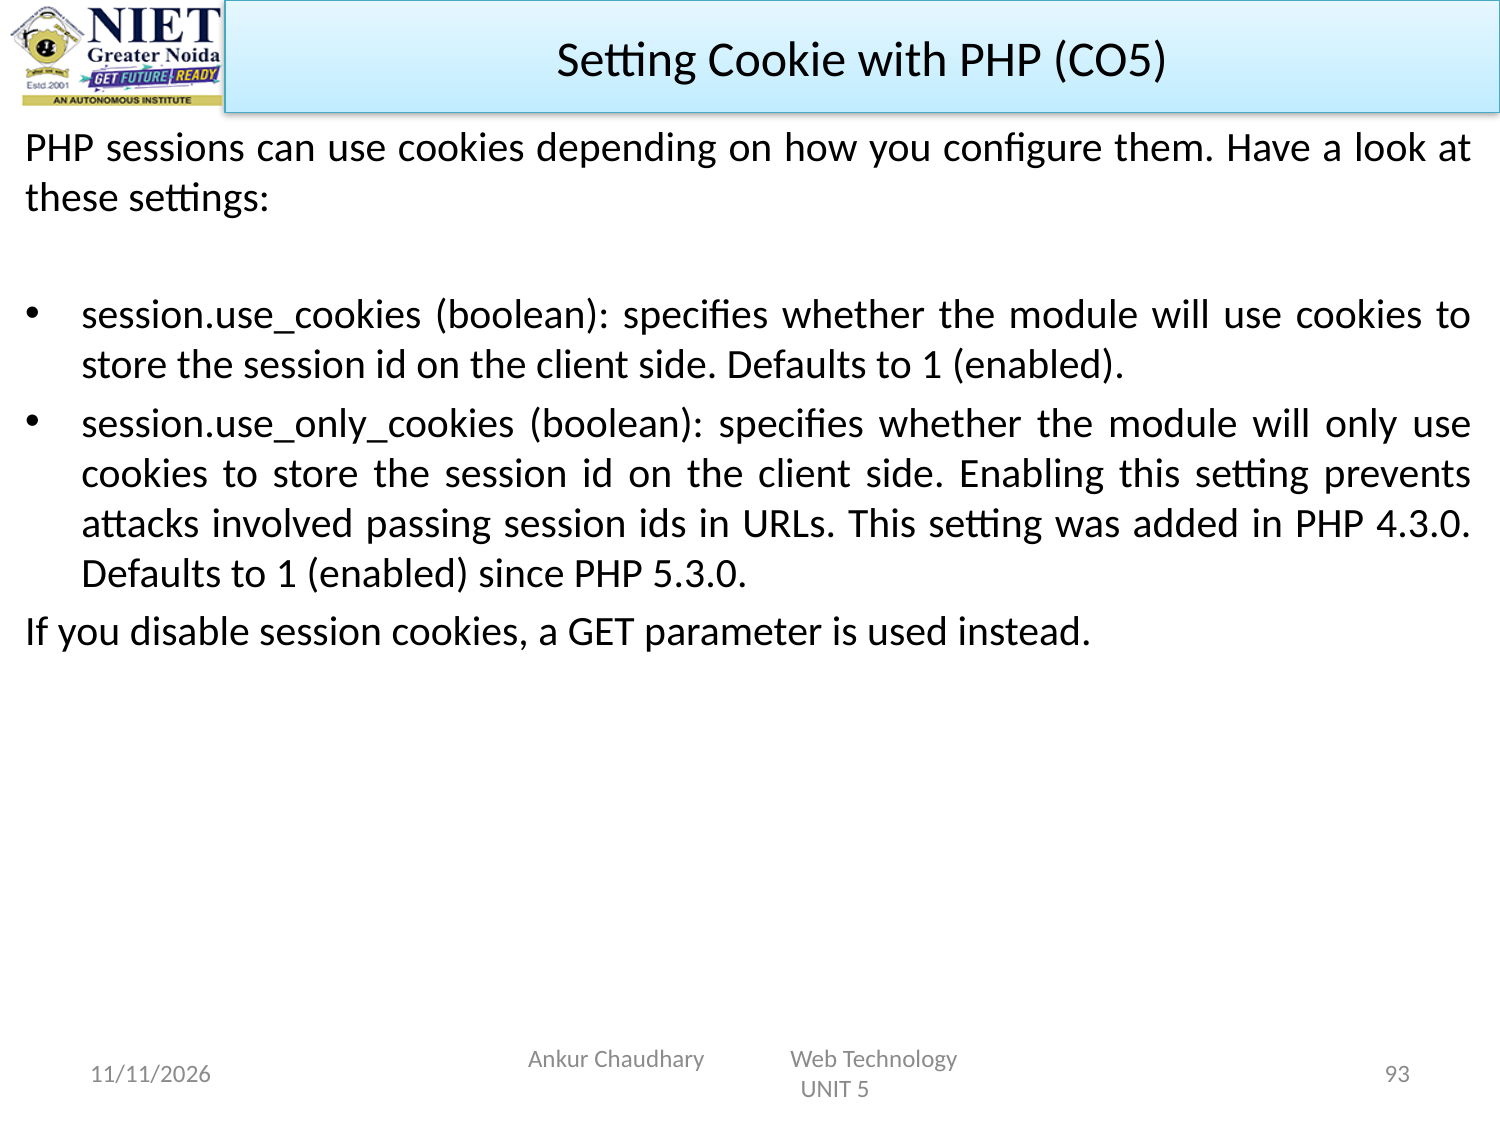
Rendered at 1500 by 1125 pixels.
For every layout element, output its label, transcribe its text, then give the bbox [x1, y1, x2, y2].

footer Ankur Chaudhary Web Technology UNIT 5 [512, 1042, 1074, 1103]
list PHP sessions can use cookies depending on how you configure them. Have a look at these settings: session.use_cookies (boolean): specifies whether the module will use cookies to store the session id on the client side. Defaults to 1 (enabled). session.use_only_cookies (boolean): specifies whether the module will only use cookies to store the session id on the client side. Enabling this setting prevents attacks involved passing session ids in URLs. This setting was added in PHP 4.3.0. Defaults to 1 (enabled) since PHP 5.3.0. If you disable session cookies, a GET parameter is used instead. [10, 113, 1488, 1036]
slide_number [75, 1042, 425, 1103]
text_box Setting Cookie with PHP (CO5) [224, 0, 1500, 113]
slide_number 93 [1074, 1042, 1425, 1103]
picture [9, 6, 223, 106]
